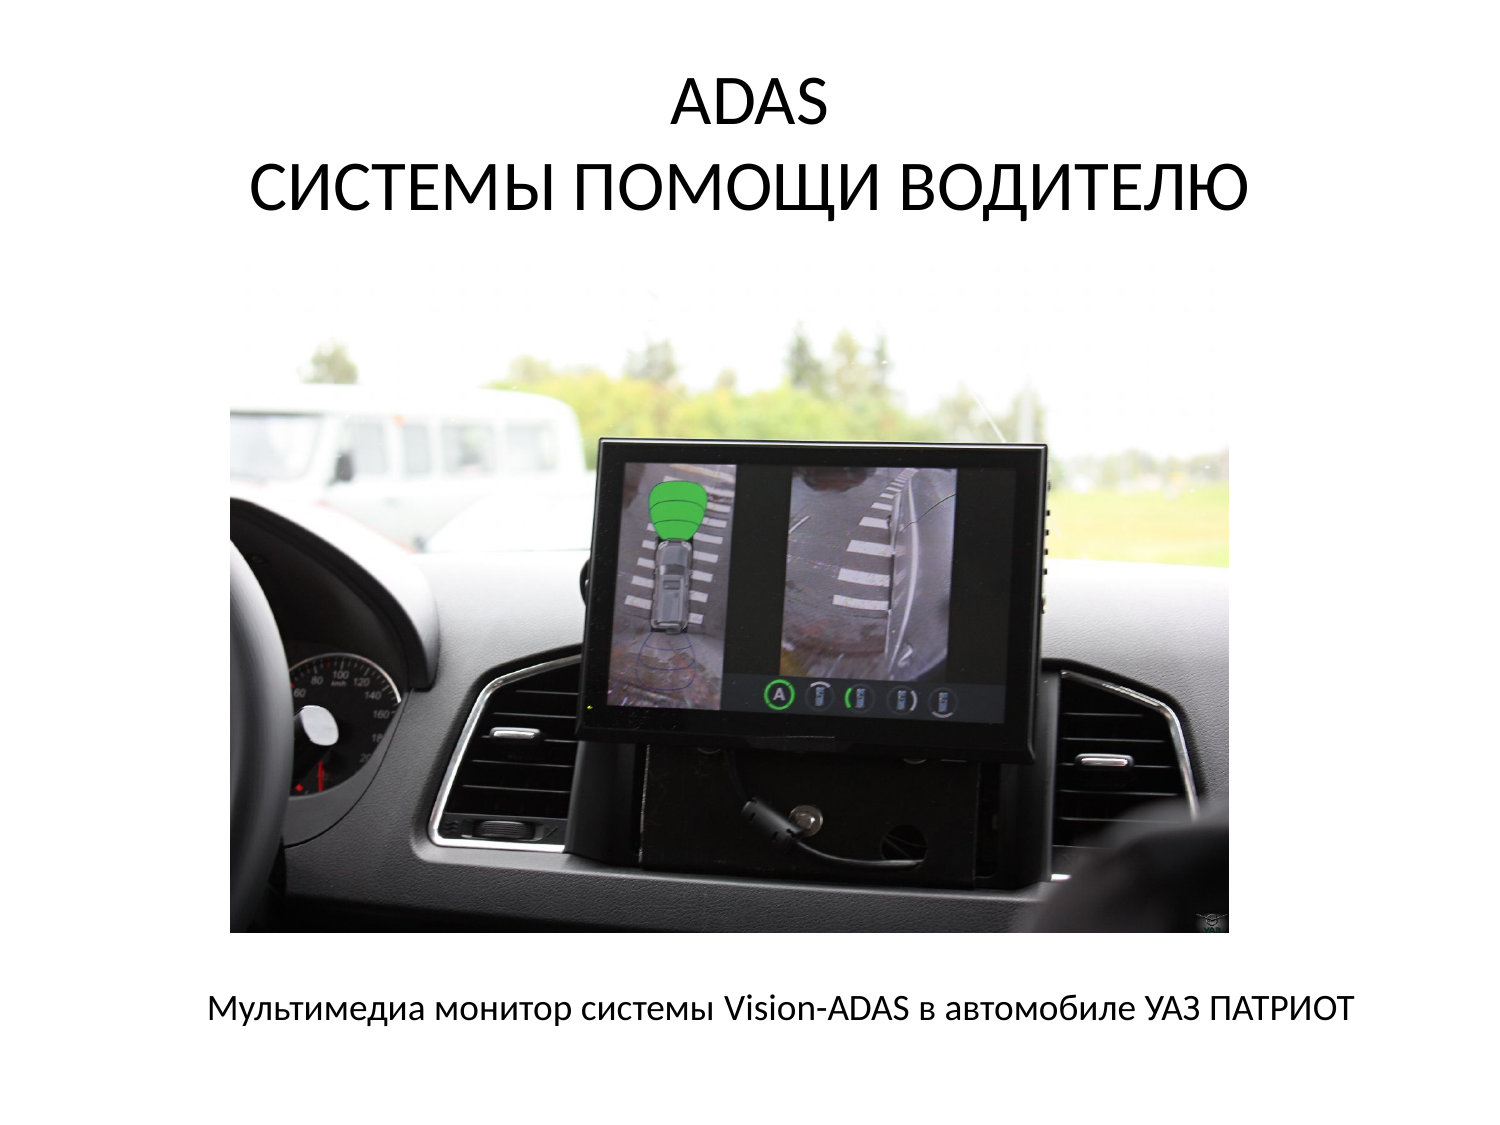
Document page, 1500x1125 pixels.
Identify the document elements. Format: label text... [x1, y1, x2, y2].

picture [229, 266, 1229, 933]
list Мультимедиа монитор системы Vision-ADAS в автомобиле УАЗ ПАТРИОТ [183, 975, 1388, 1047]
title ADAS СИСТЕМЫ ПОМОЩИ ВОДИТЕЛЮ [75, 45, 1425, 233]
